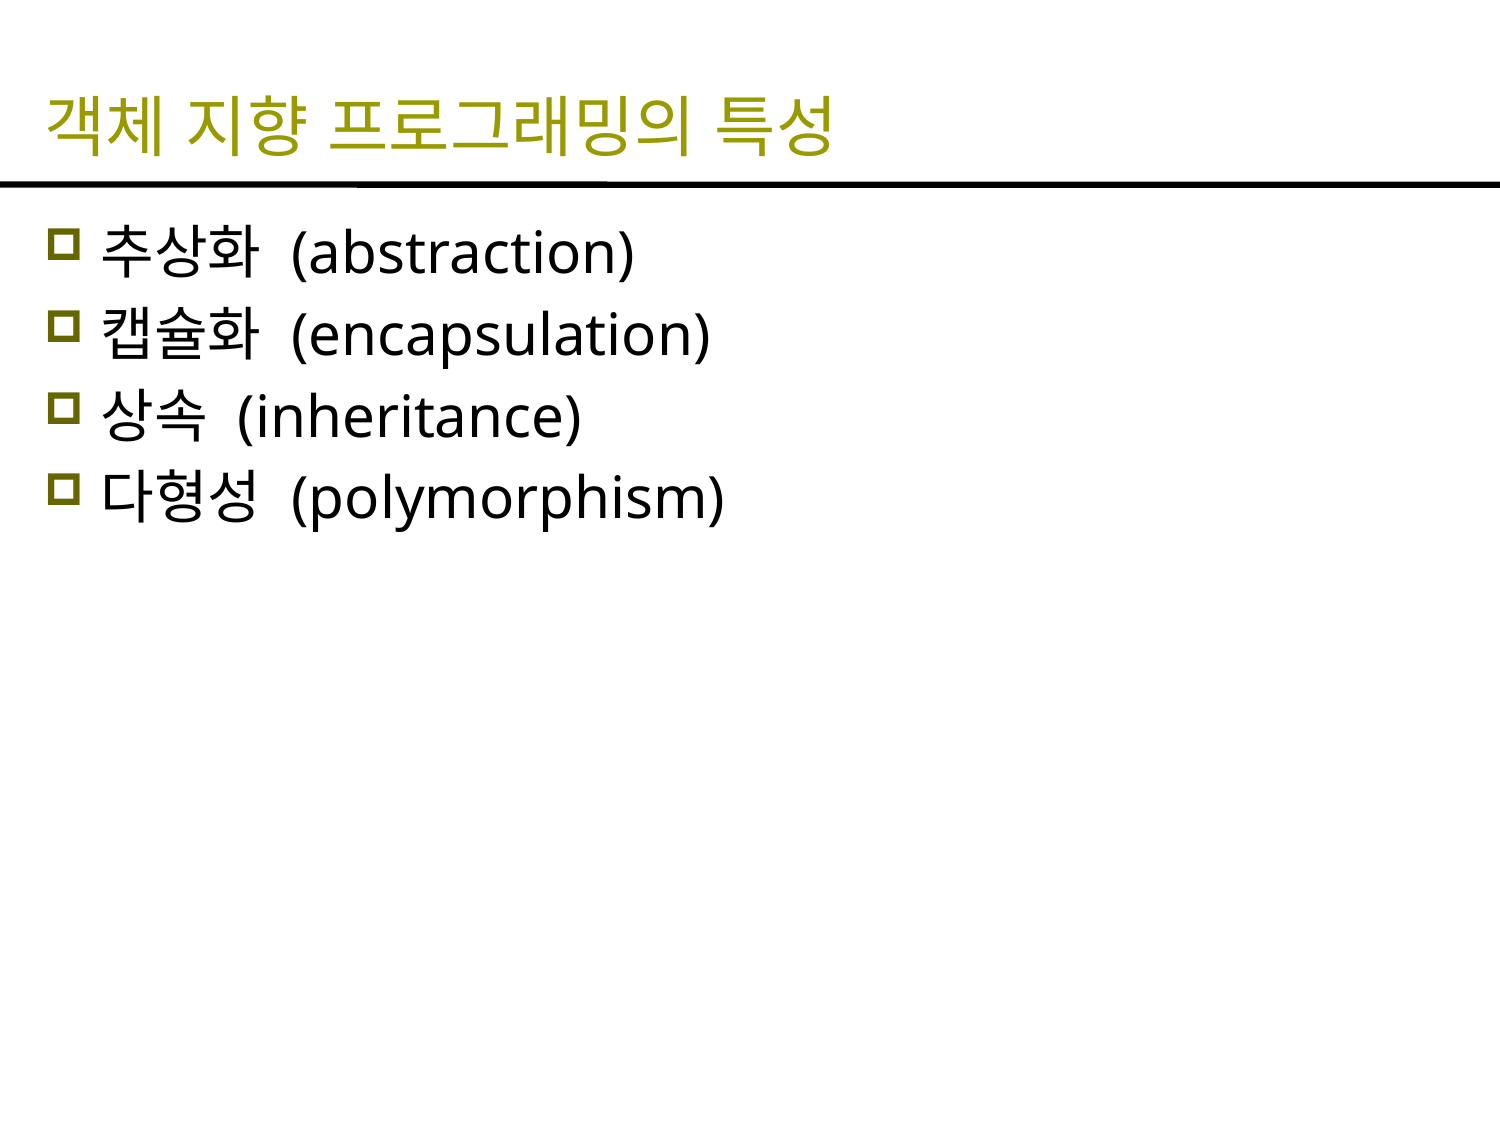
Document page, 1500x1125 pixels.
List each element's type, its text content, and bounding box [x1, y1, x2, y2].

list 추상화 (abstraction) 캡슐화 (encapsulation) 상속 (inheritance) 다형성 (polymorphism) [29, 208, 1471, 1006]
title 객체 지향 프로그래밍의 특성 [29, 45, 1471, 173]
